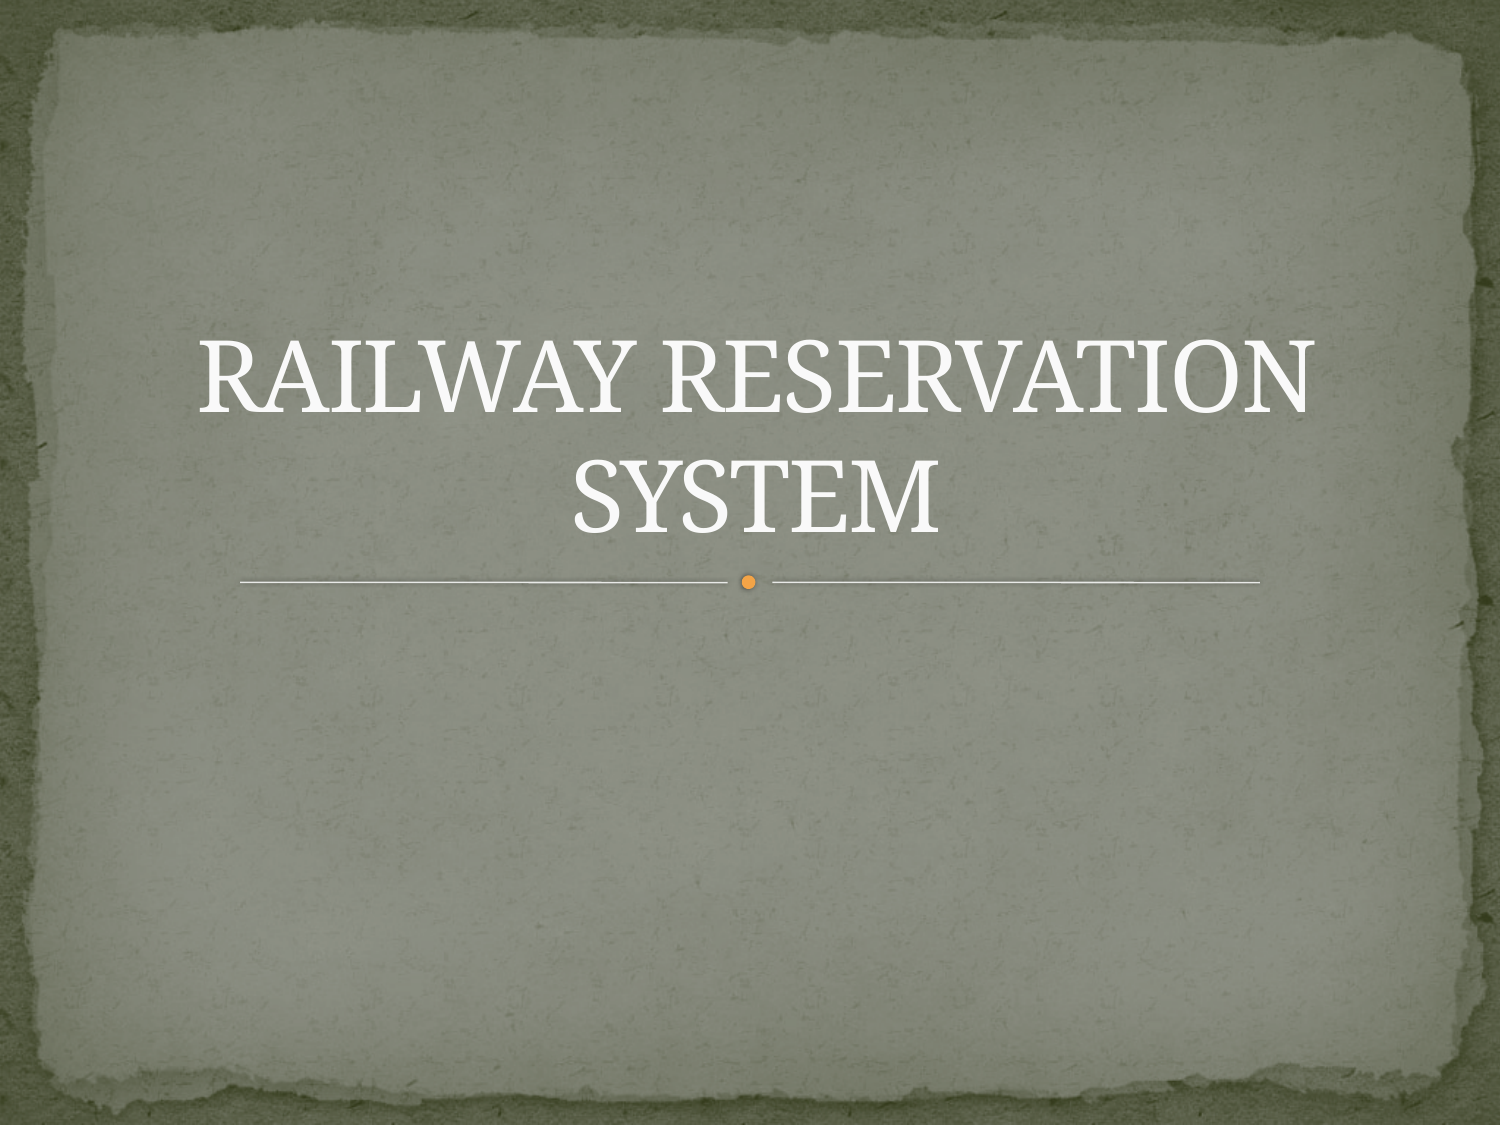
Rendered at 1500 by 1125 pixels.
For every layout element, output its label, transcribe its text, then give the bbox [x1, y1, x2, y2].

title RAILWAY RESERVATION SYSTEM [74, 235, 1438, 561]
